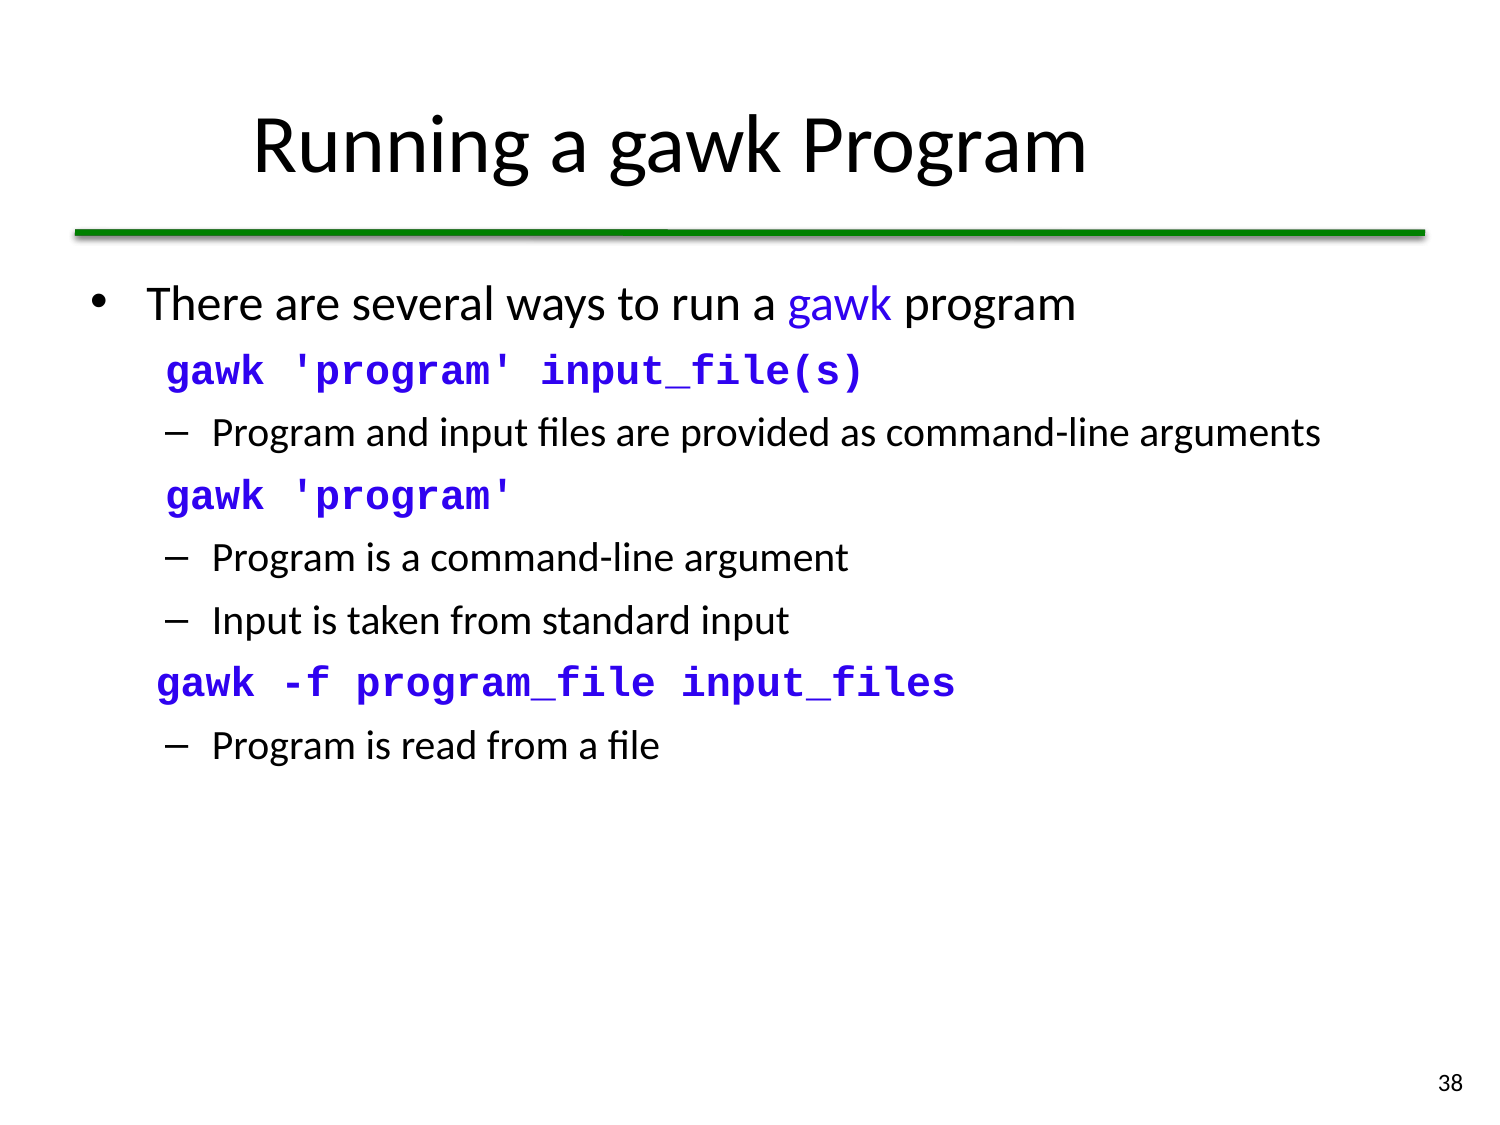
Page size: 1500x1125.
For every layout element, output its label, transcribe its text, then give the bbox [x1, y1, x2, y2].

list There are several ways to run a gawk program gawk 'program' input_file(s) Program and input files are provided as command-line arguments gawk 'program' Program is a command-line argument Input is taken from standard input gawk -f program_file input_files Program is read from a file [75, 262, 1425, 1052]
title Running a gawk Program [237, 45, 1479, 233]
slide_number 38 [1418, 1051, 1479, 1112]
